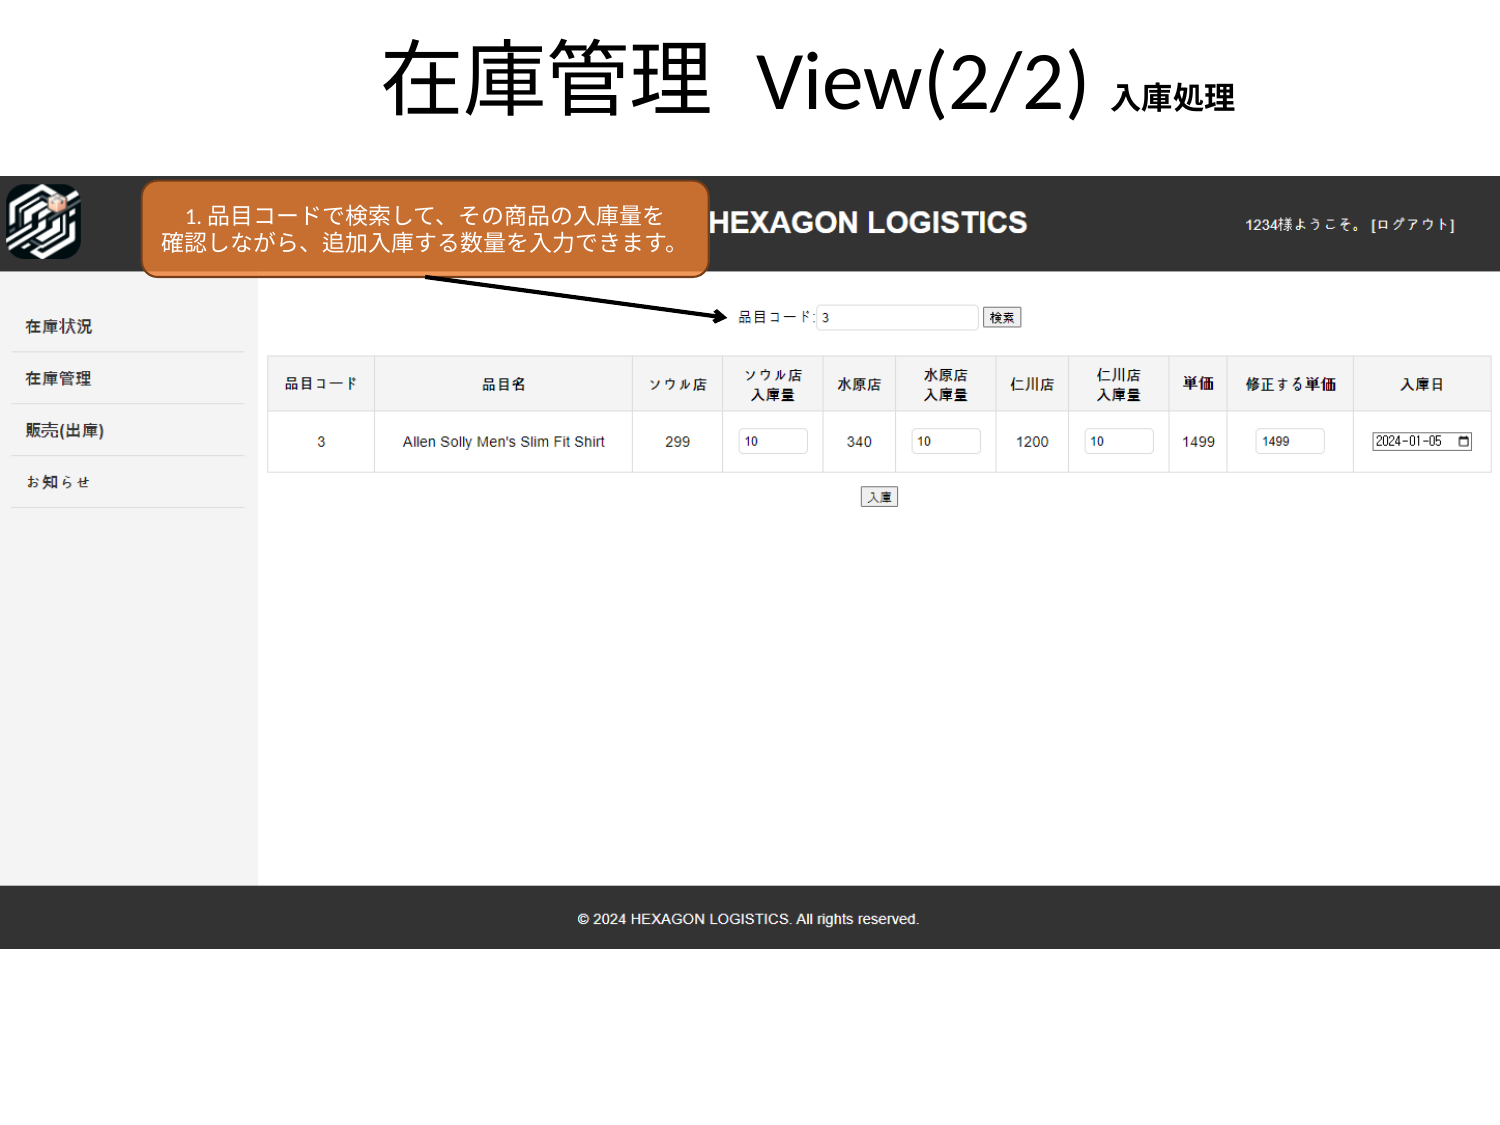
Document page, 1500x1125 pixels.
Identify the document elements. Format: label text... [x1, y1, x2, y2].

text_box 在庫管理 View(2/2)入庫処理 [205, 18, 1411, 134]
picture [0, 176, 1500, 949]
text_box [425, 276, 728, 318]
